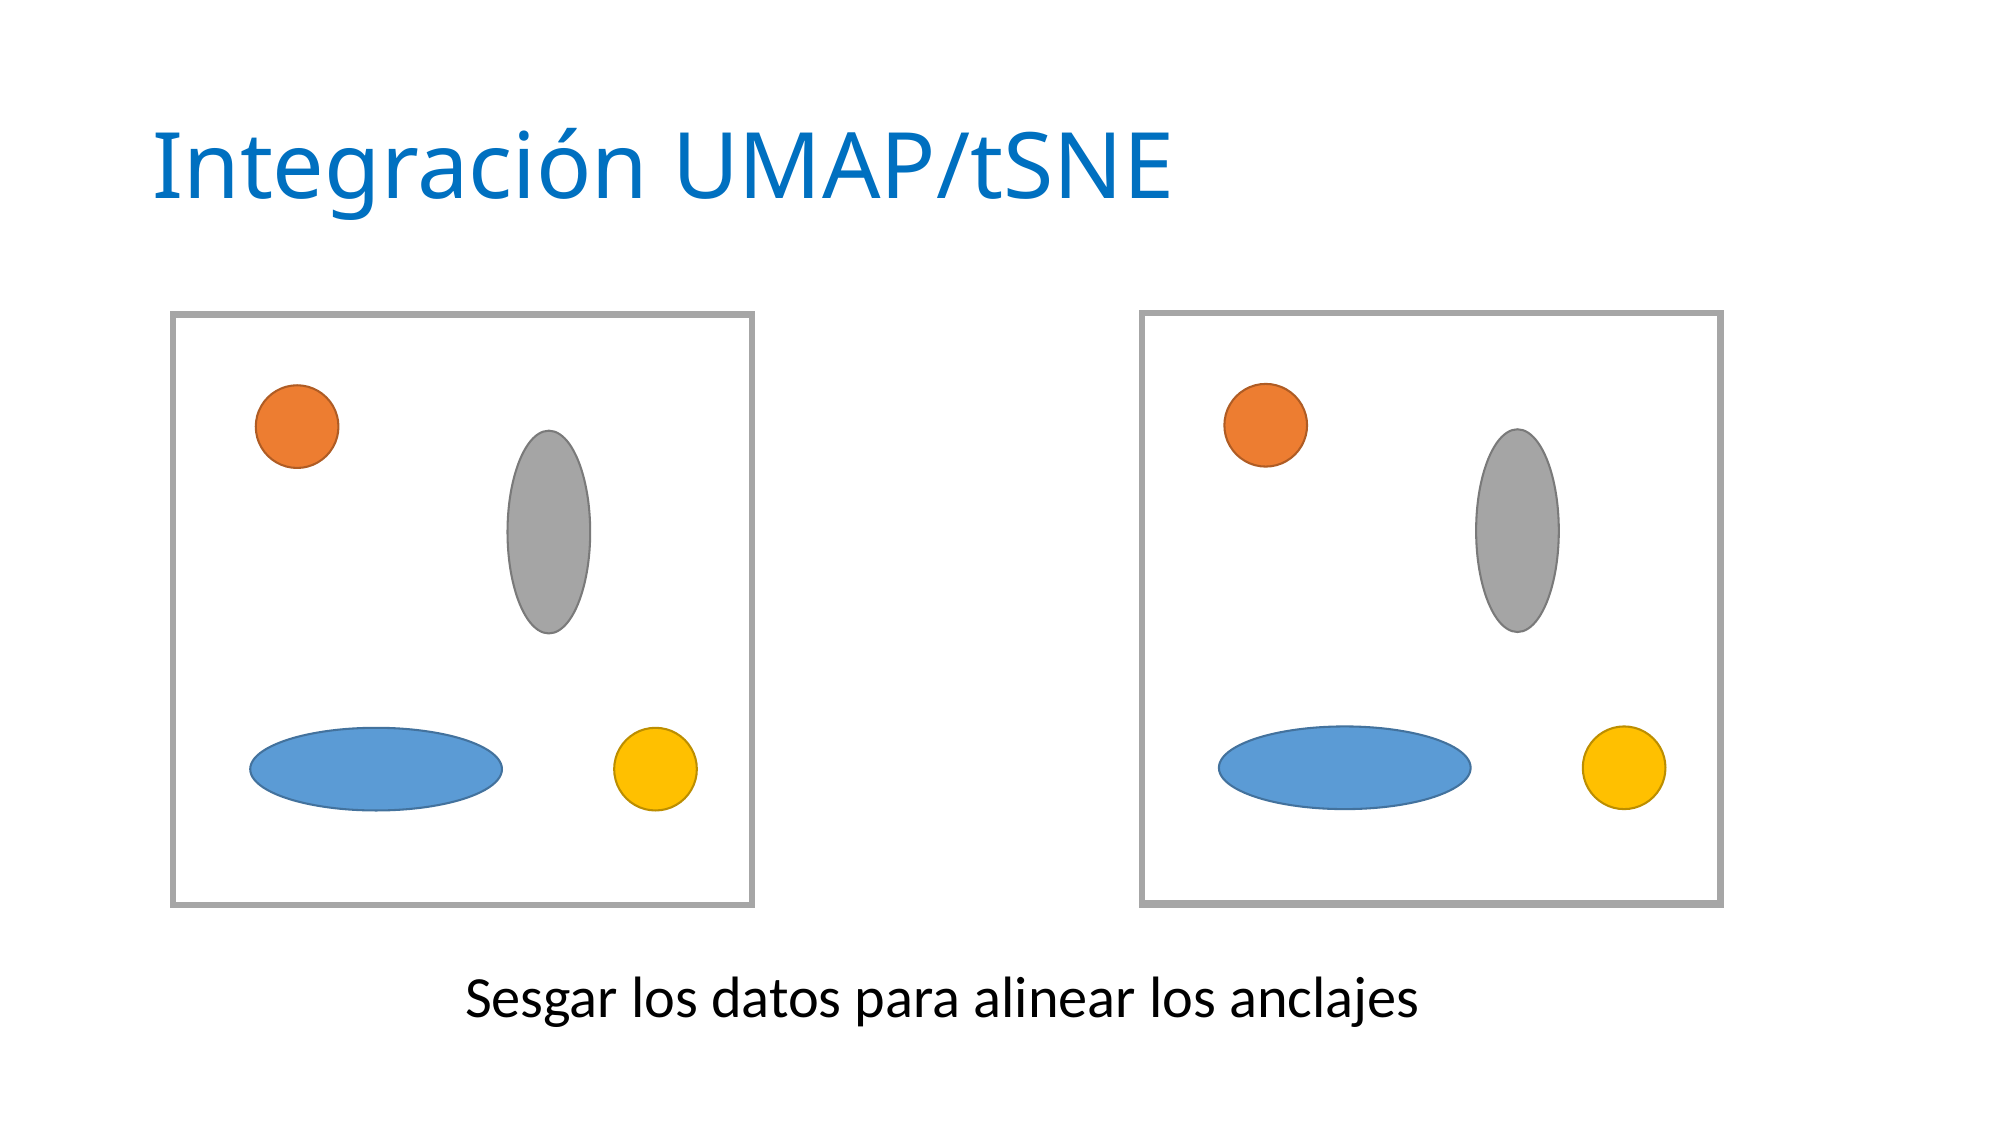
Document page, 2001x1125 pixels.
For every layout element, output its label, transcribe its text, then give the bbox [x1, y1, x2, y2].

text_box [1141, 313, 1721, 904]
list Sesgar los datos para alinear los anclajes [42, 960, 1843, 1099]
title Integración UMAP/tSNE [137, 59, 1863, 278]
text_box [173, 314, 752, 905]
